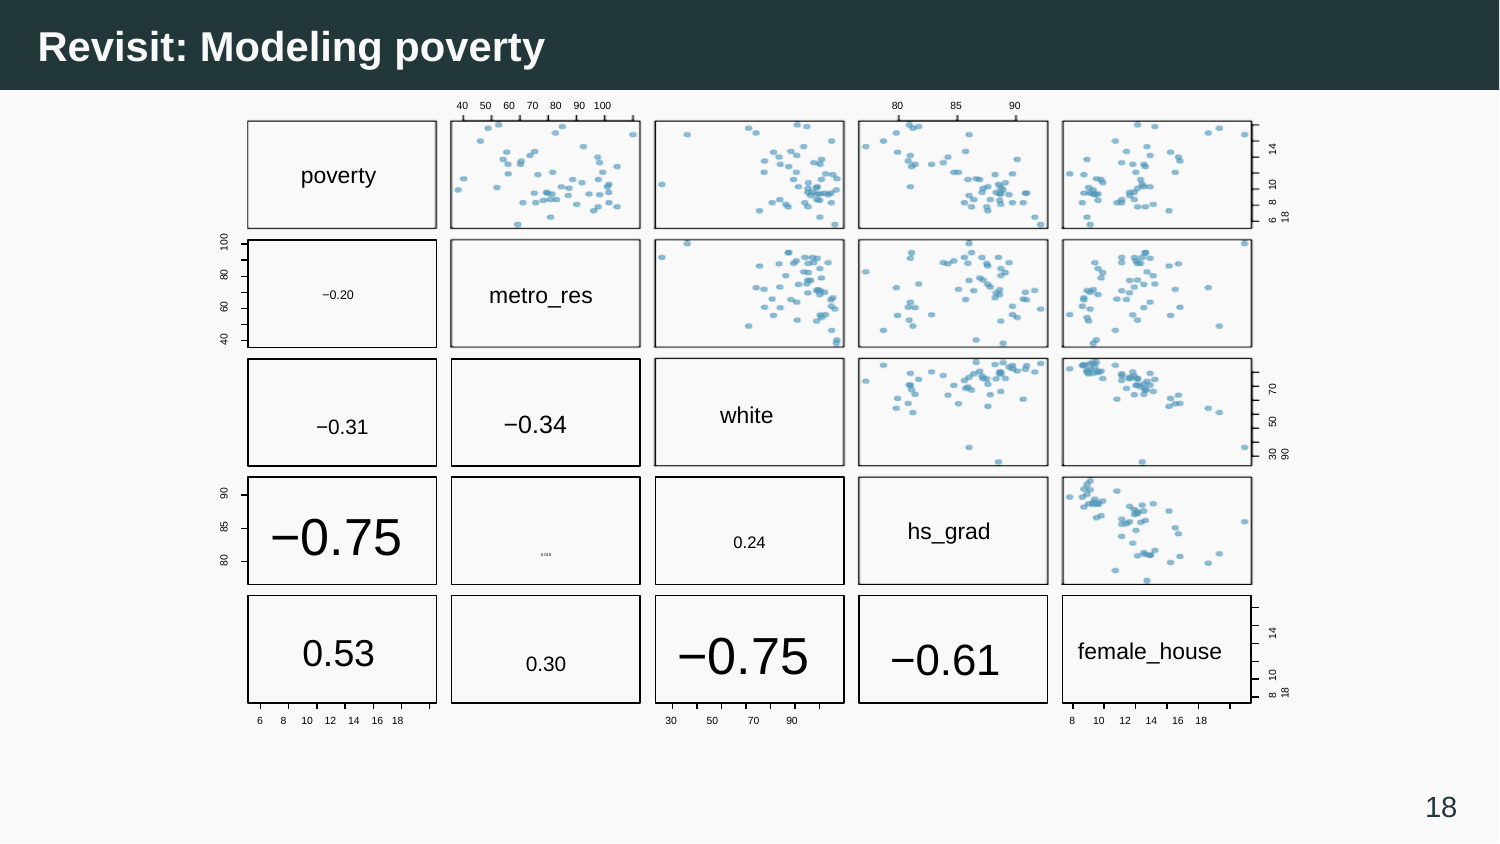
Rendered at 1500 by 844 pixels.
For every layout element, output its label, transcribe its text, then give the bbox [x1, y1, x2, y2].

text_box poverty [296, 161, 388, 187]
text_box −0.34 [451, 358, 641, 467]
text_box 8 10 12 14 16 18 [1065, 713, 1242, 729]
text_box −0.75 [266, 503, 419, 557]
text_box 80 [215, 268, 237, 285]
text_box [247, 477, 437, 585]
text_box white [715, 400, 784, 426]
slide_number 18 [1402, 784, 1471, 814]
text_box −0.20 [318, 287, 367, 304]
text_box 6 8 10 14 18 [1263, 117, 1285, 228]
text_box −0.61 [858, 595, 1048, 703]
text_box 60 [215, 300, 237, 318]
text_box 30 50 70 90 [1263, 364, 1285, 465]
text_box 80 [215, 553, 237, 571]
text_box 0.24 [655, 477, 844, 585]
text_box 0.018 [451, 477, 641, 585]
text_box 6 8 10 12 14 16 18 [252, 713, 441, 729]
text_box 40 [215, 332, 237, 350]
text_box 0.30 [451, 595, 641, 703]
text_box 85 [946, 98, 969, 114]
text_box [655, 595, 844, 703]
text_box 40 50 60 70 80 90 100 [452, 98, 648, 114]
text_box [247, 595, 437, 703]
text_box female_house [1073, 636, 1241, 662]
text_box 90 [215, 486, 237, 504]
text_box [247, 240, 437, 348]
text_box 8 10 14 18 [1263, 599, 1285, 703]
text_box [247, 115, 1260, 585]
text_box 100 [215, 233, 237, 256]
text_box 85 [215, 520, 237, 537]
text_box 90 [1004, 98, 1028, 114]
text_box hs_grad [903, 516, 1004, 543]
text_box 30 50 70 90 [661, 713, 831, 729]
text_box [1062, 595, 1252, 703]
text_box Revisit: Modeling poverty [33, 19, 616, 66]
text_box −0.31 [247, 358, 437, 467]
text_box −0.75 [673, 622, 826, 676]
text_box 80 [887, 98, 911, 114]
text_box metro_res [484, 280, 608, 306]
text_box 0.53 [298, 628, 387, 669]
